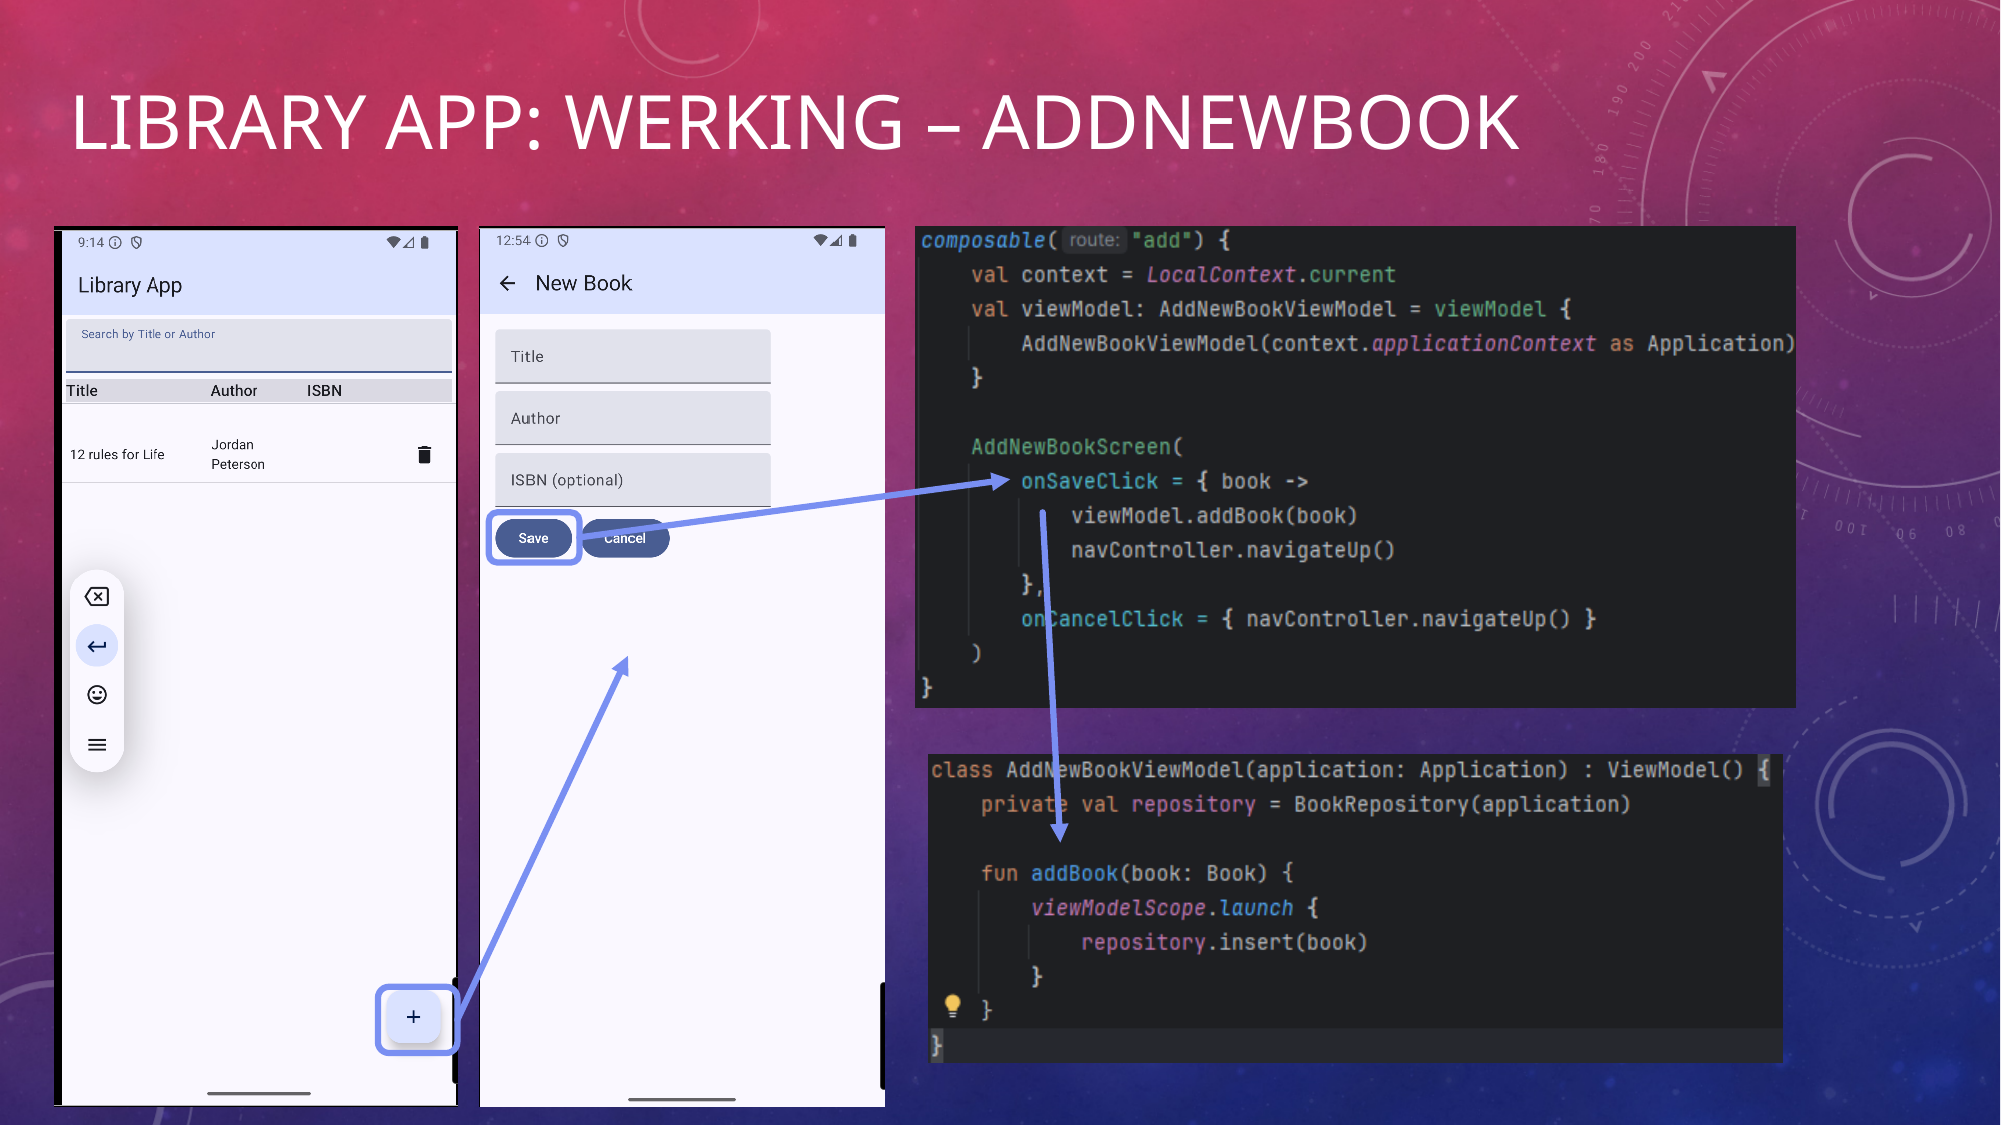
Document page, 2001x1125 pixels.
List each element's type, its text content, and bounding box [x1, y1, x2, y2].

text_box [579, 478, 1011, 538]
title Library App: Werking – AddNewBook [54, 0, 1717, 239]
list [53, 225, 458, 1108]
picture [0, 0, 2001, 1125]
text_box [457, 655, 629, 1021]
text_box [1042, 512, 1061, 843]
